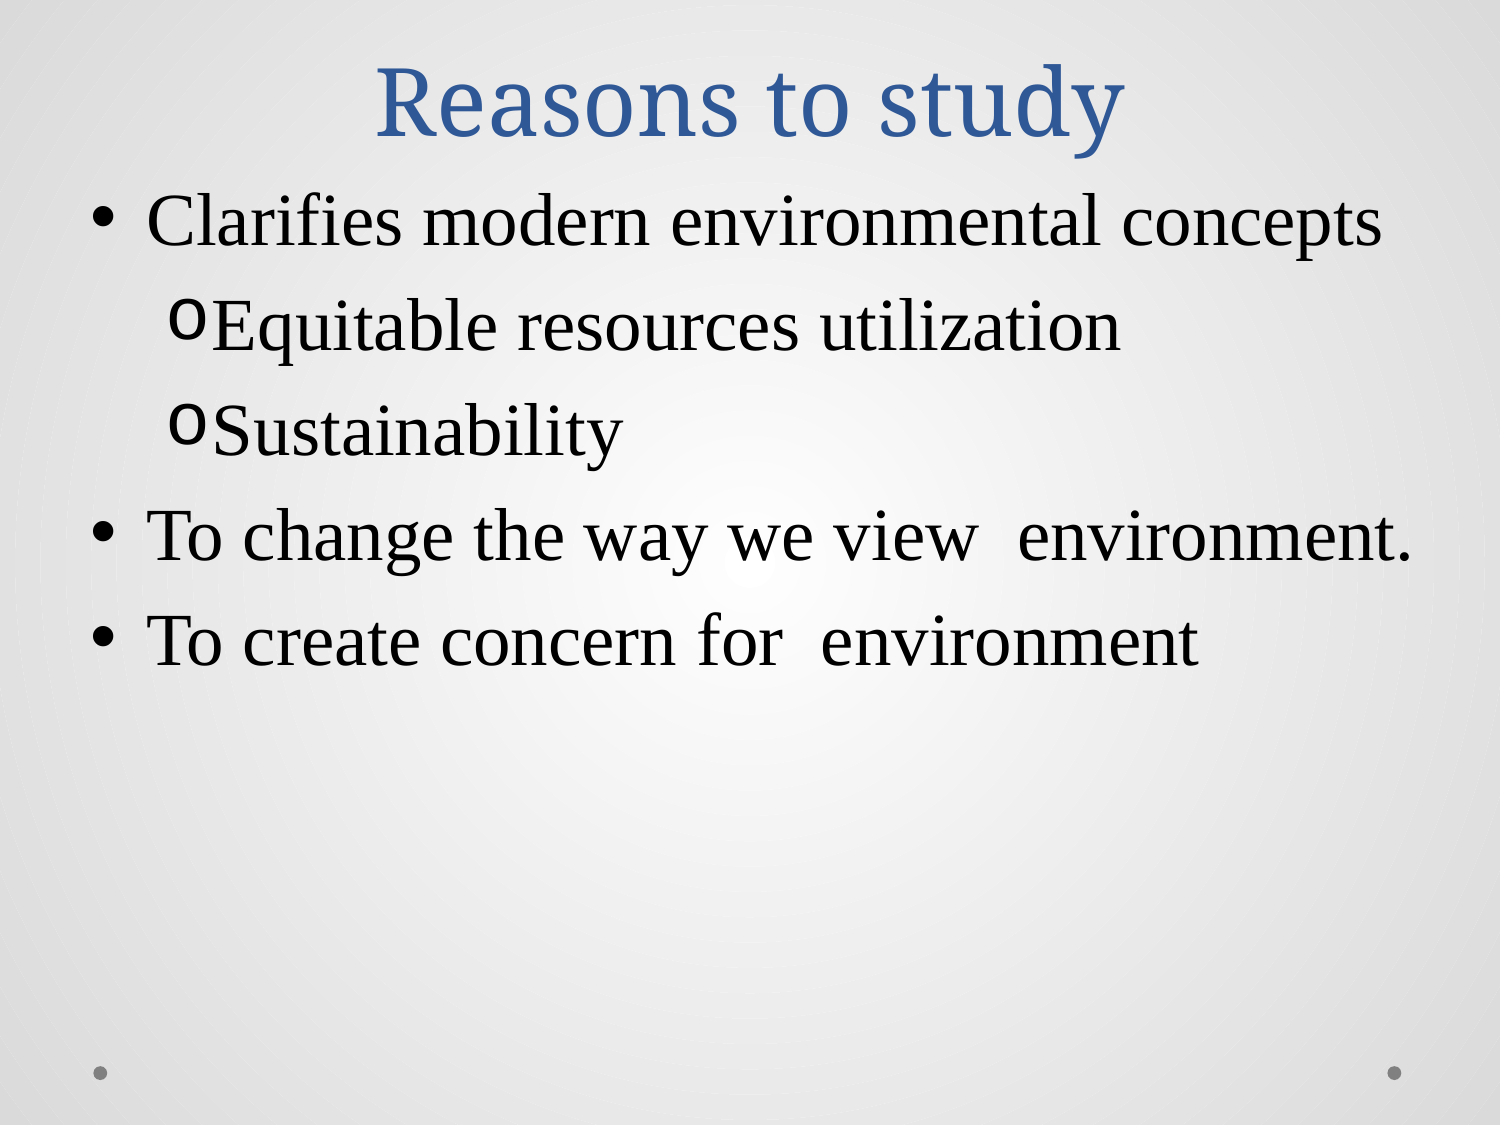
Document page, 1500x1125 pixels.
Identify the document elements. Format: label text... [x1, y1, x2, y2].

title Reasons to study [75, 45, 1425, 162]
list Clarifies modern environmental concepts Equitable resources utilization Sustainability To change the way we view environment. To create concern for environment [75, 162, 1450, 1088]
